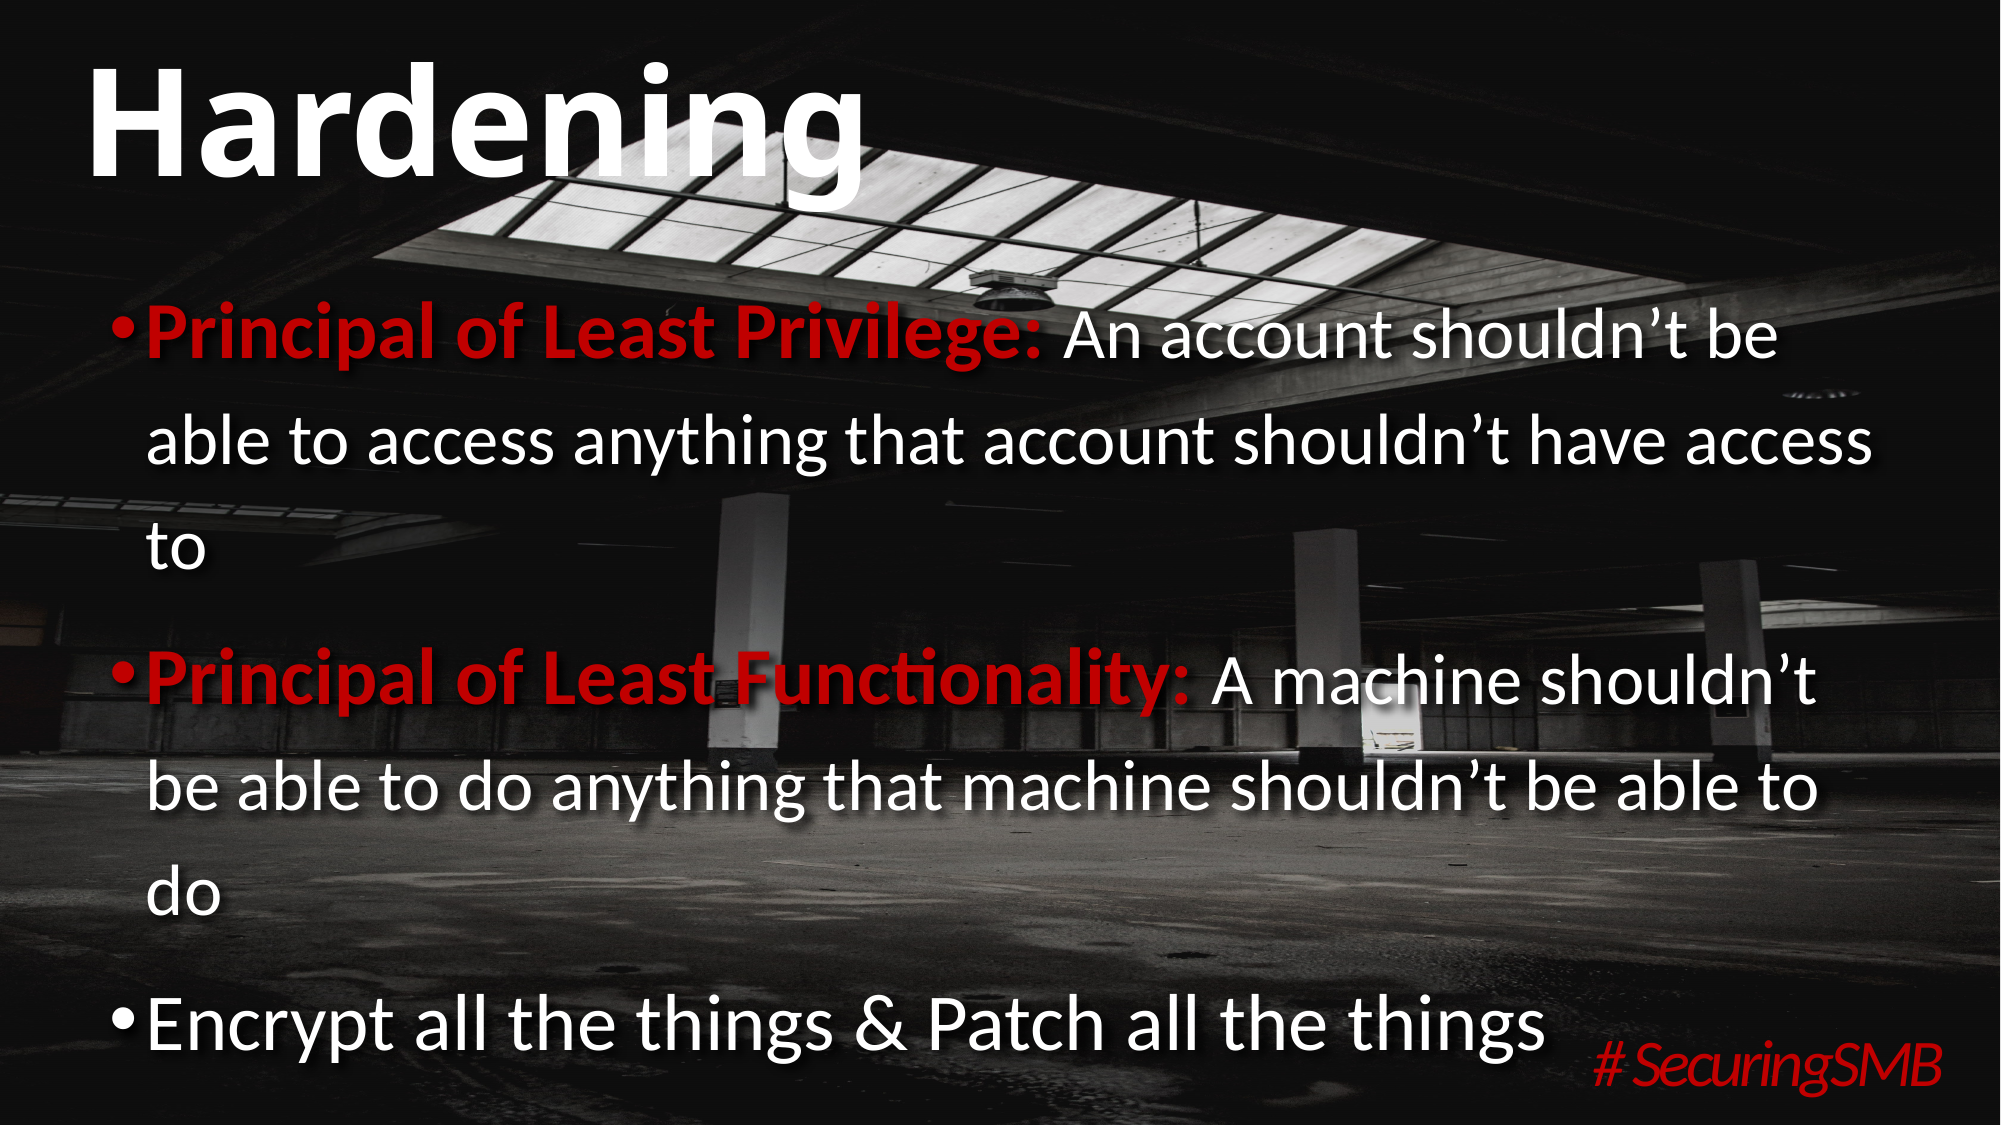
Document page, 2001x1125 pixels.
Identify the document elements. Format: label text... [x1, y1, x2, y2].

title Hardening [65, 19, 1863, 237]
text_box # SecuringSMB [1337, 869, 1961, 1125]
list Principal of Least Privilege: An account shouldn’t be able to access anything that account shouldn’t have access to Principal of Least Functionality: A machine shouldn’t be able to do anything that machine shouldn’t be able to do Encrypt all the things & Patch all the things [94, 251, 1910, 1075]
picture [0, 0, 2001, 1125]
